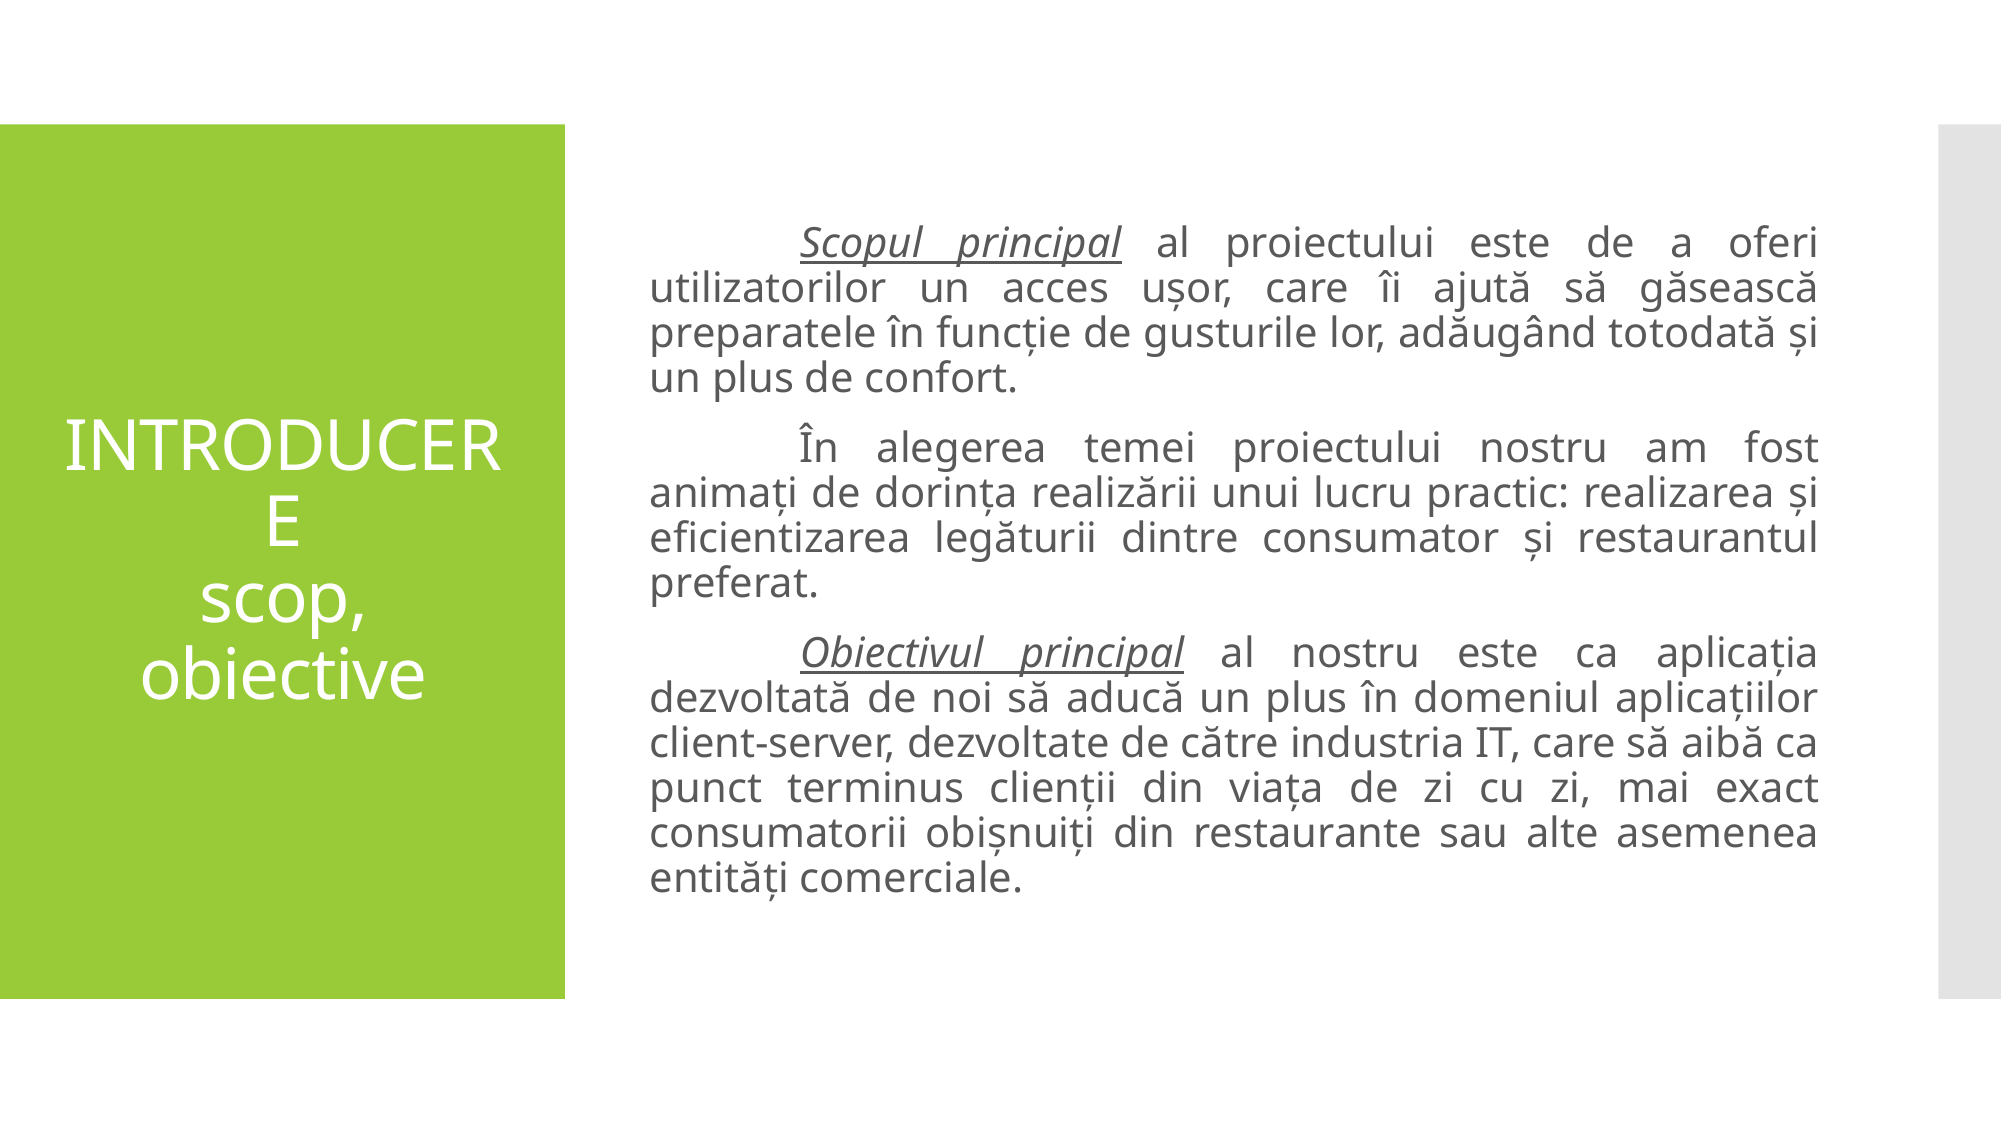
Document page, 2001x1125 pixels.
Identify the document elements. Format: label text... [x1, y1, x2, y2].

title INTRODUCERE scop, obiective [41, 184, 525, 940]
list Scopul principal al proiectului este de a oferi utilizatorilor un acces ușor, care îi ajută să găsească preparatele în funcție de gusturile lor, adăugând totodată și un plus de confort. În alegerea temei proiectului nostru am fost animați de dorința realizării unui lucru practic: realizarea și eficientizarea legăturii dintre consumator și restaurantul preferat. Obiectivul principal al nostru este ca aplicația dezvoltată de noi să aducă un plus în domeniul aplicațiilor client-server, dezvoltate de către industria IT, care să aibă ca punct terminus clienții din viața de zi cu zi, mai exact consumatorii obișnuiți din restaurante sau alte asemenea entități comerciale. [634, 141, 1835, 982]
